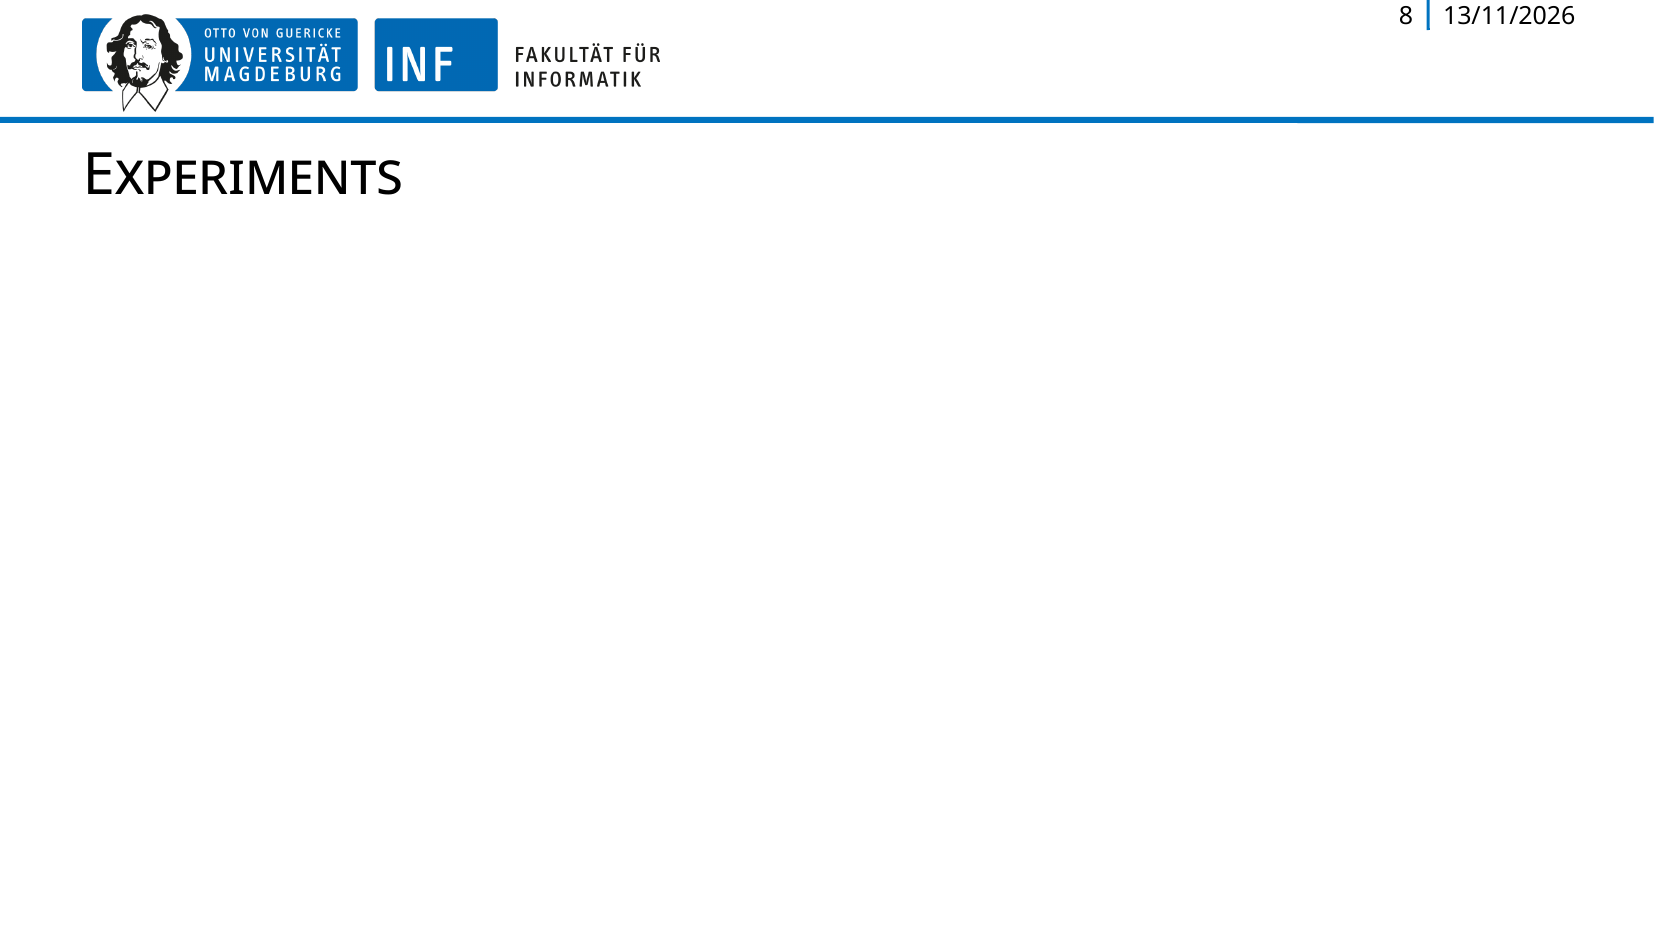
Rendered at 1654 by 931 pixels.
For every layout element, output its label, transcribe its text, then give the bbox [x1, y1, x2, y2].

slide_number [1443, 0, 1639, 65]
slide_number 8 [1203, 0, 1414, 65]
title Experiments [82, 131, 1571, 210]
picture [82, 14, 660, 112]
